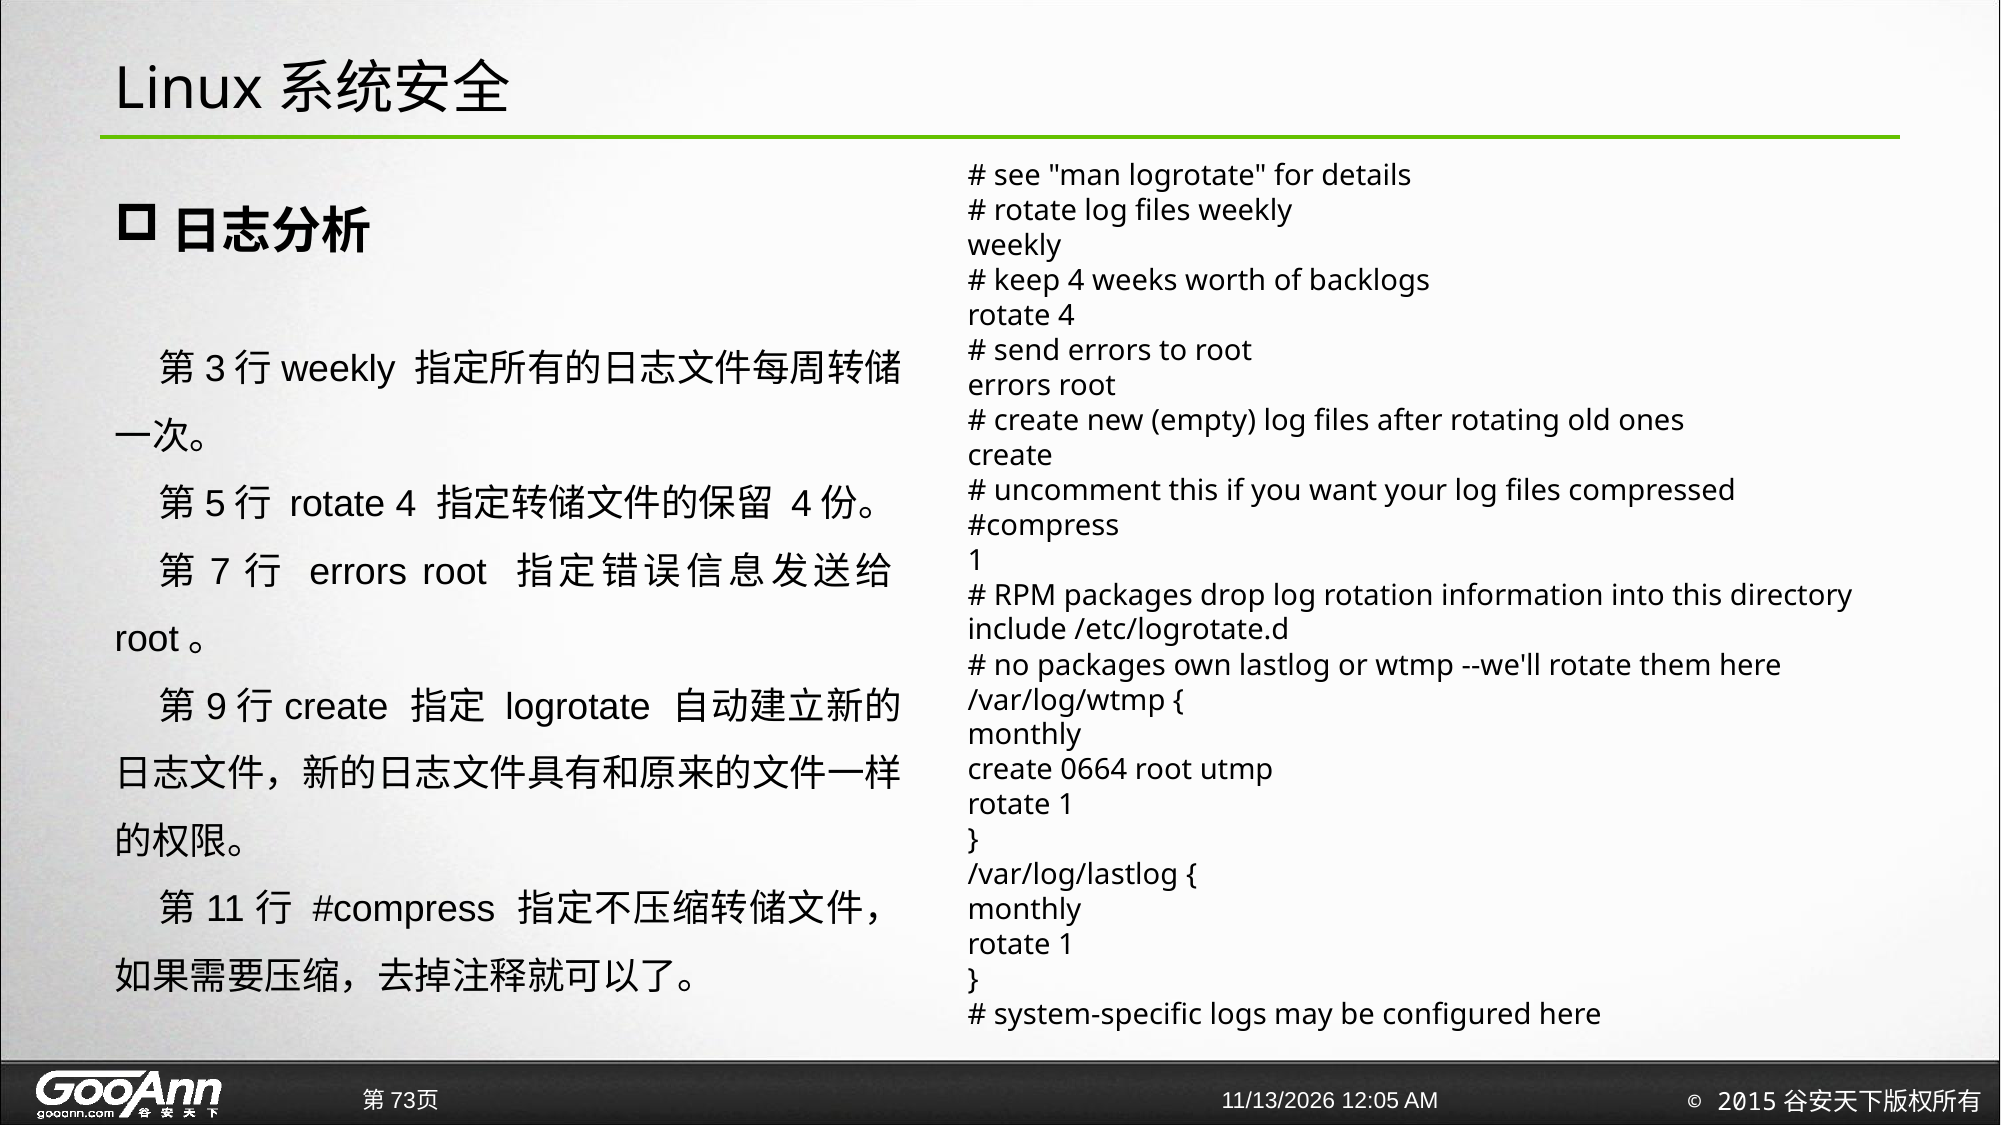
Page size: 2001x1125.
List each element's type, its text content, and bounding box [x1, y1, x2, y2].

picture [0, 0, 2001, 1125]
text_box 日志分析 [99, 160, 952, 279]
text_box # see "man logrotate" for details # rotate log files weekly weekly # keep 4 weeks worth of backlogs rotate 4 # send errors to root errors root # create new (empty) log files after rotating old ones create # uncomment this if you want your log files compressed #compress 1 # RPM packages drop log rotation information into this directory include /etc/logrotate.d # no packages own lastlog or wtmp --we'll rotate them here /var/log/wtmp { monthly create 0664 root utmp rotate 1 } /var/log/lastlog { monthly rotate 1 } # system-specific logs may be configured here [952, 148, 1953, 1038]
title Linux系统安全 [99, 45, 1900, 126]
text_box 第3行weekly 指定所有的日志文件每周转储一次。 第5行 rotate 4 指定转储文件的保留 4份。 第7行 errors root 指定错误信息发送给root。 第9行create 指定 logrotate 自动建立新的日志文件，新的日志文件具有和原来的文件一样的权限。 第11行 #compress 指定不压缩转储文件，如果需要压缩，去掉注释就可以了。 [99, 314, 918, 1005]
